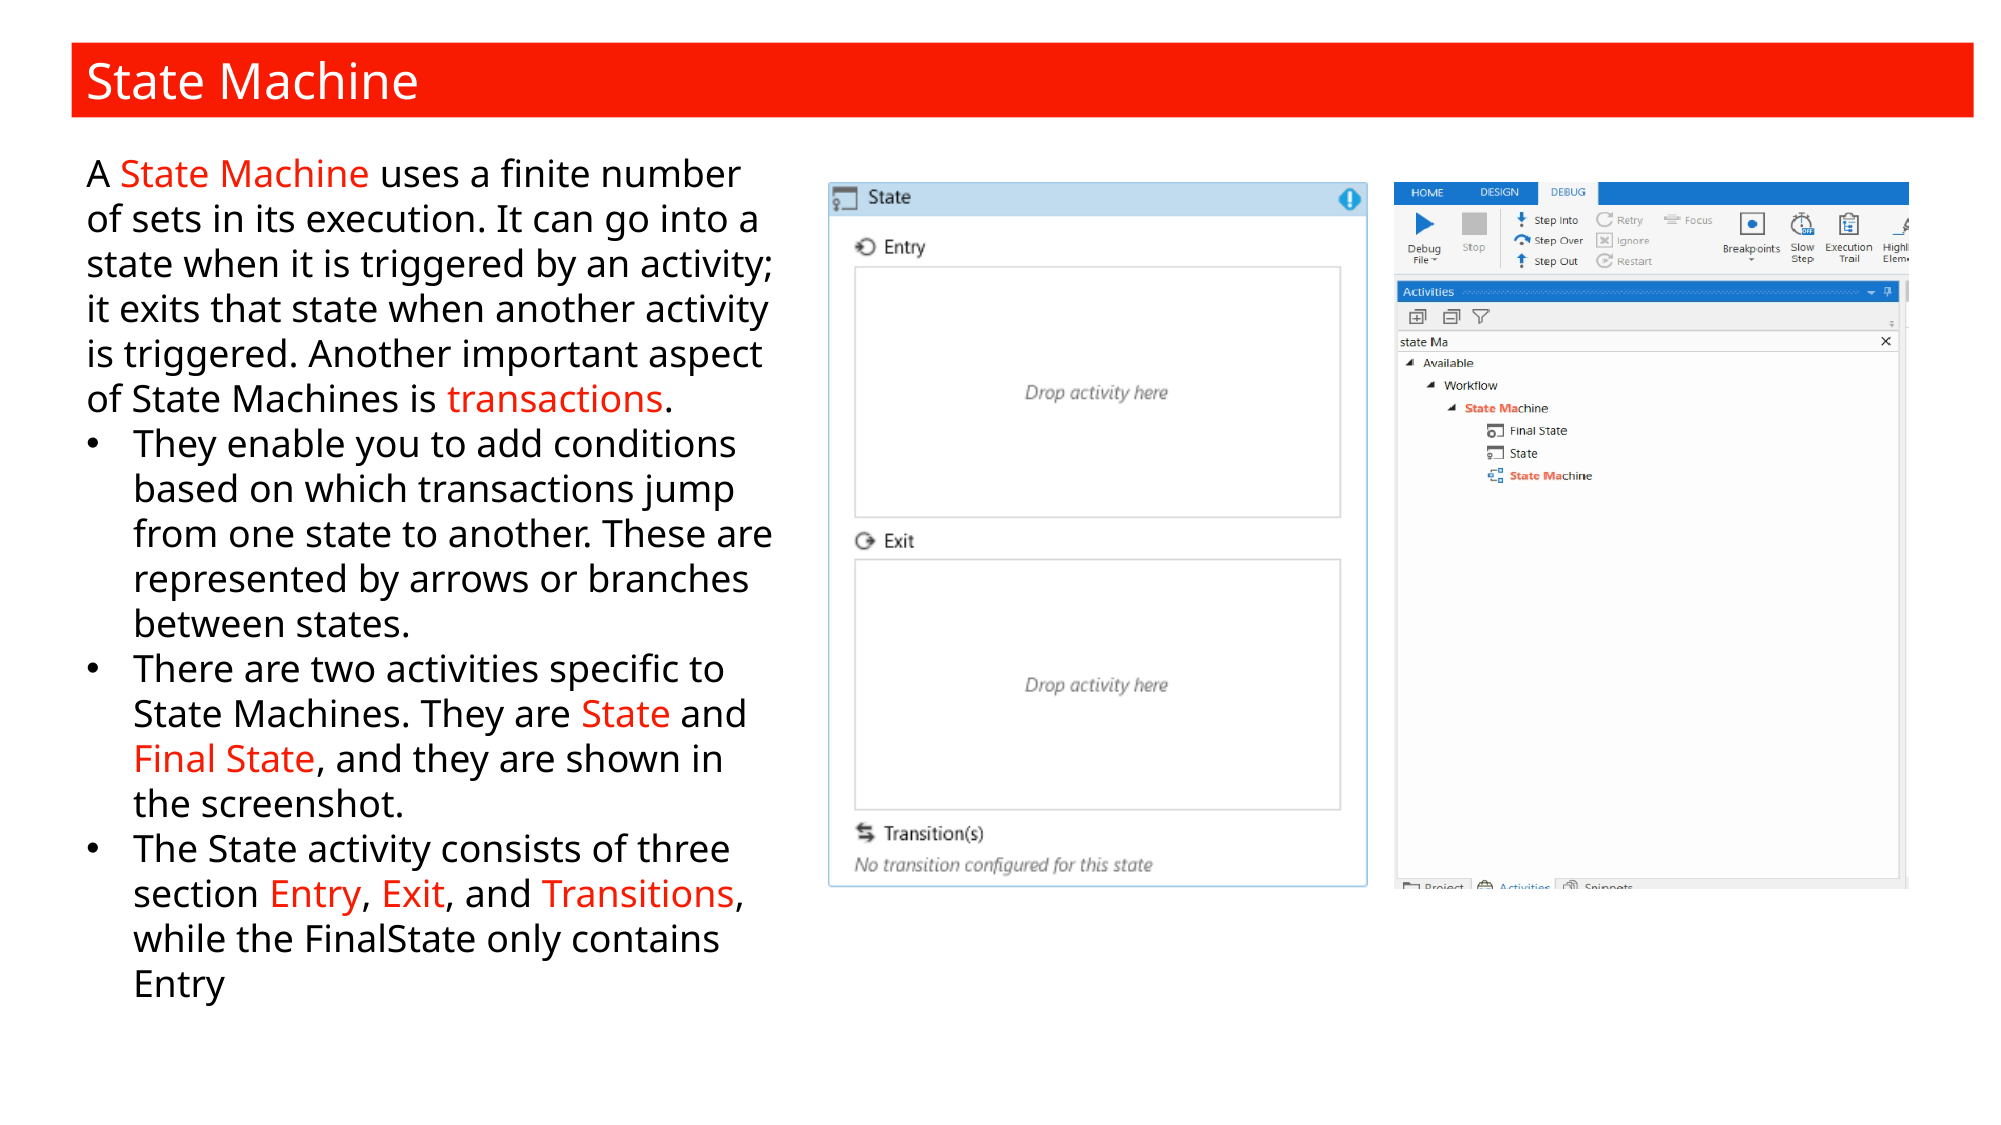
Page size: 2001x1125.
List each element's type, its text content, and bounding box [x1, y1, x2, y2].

picture [828, 182, 1368, 890]
text_box A State Machine uses a finite number of sets in its execution. It can go into a state when it is triggered by an activity; it exits that state when another activity is triggered. Another important aspect of State Machines is transactions. They enable you to add conditions based on which transactions jump from one state to another. These are represented by arrows or branches between states. There are two activities specific to State Machines. They are State and Final State, and they are shown in the screenshot. The State activity consists of three section Entry, Exit, and Transitions, while the FinalState only contains Entry [71, 142, 803, 1057]
picture [1393, 182, 1909, 890]
text_box State Machine [71, 42, 1974, 118]
